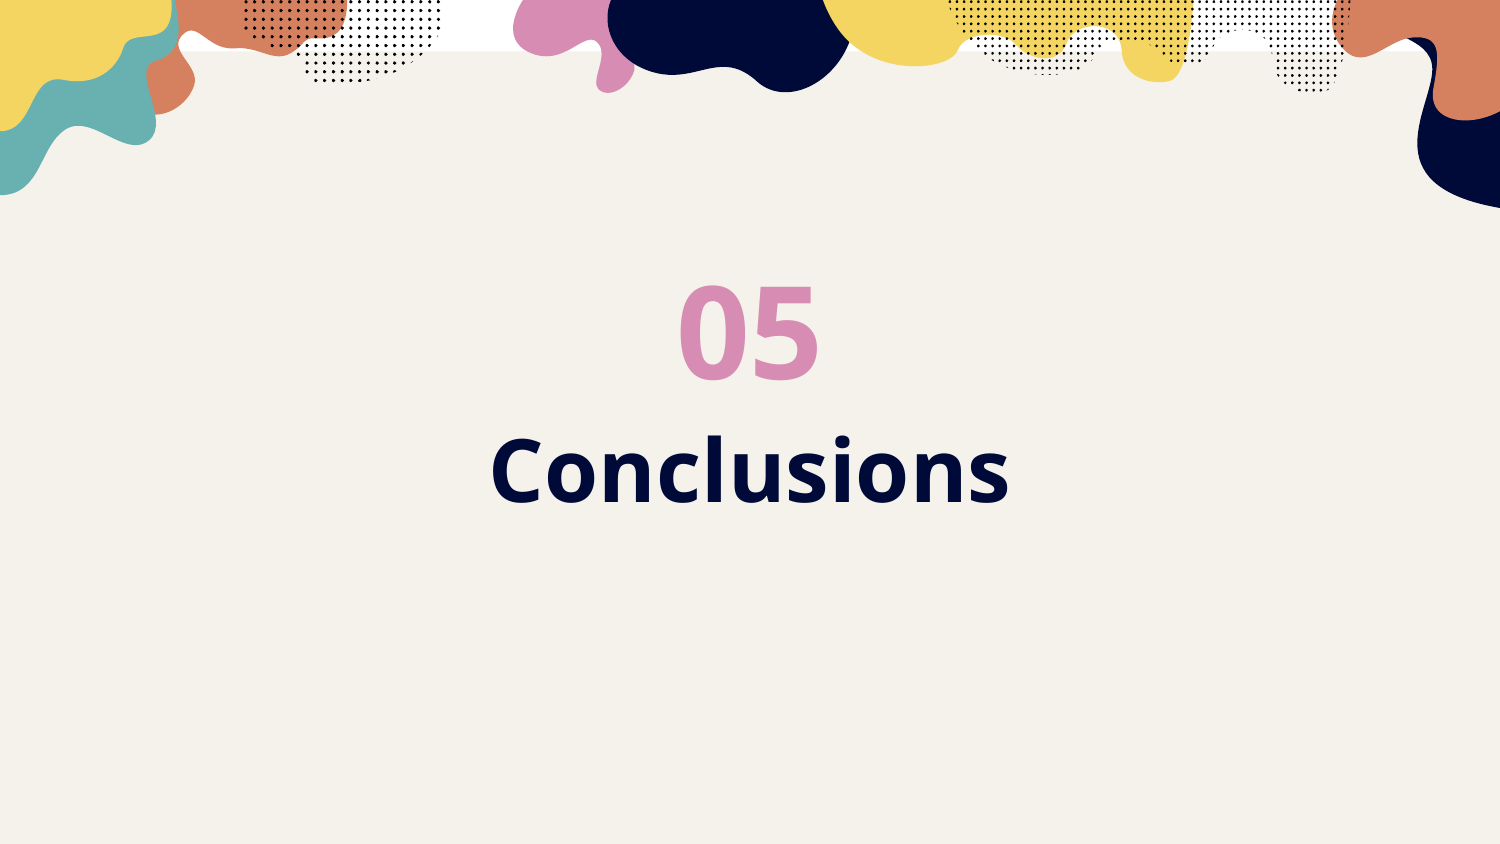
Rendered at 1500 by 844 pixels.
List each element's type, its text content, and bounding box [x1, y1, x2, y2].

title 05 [607, 273, 893, 383]
title Conclusions [116, 398, 1383, 537]
